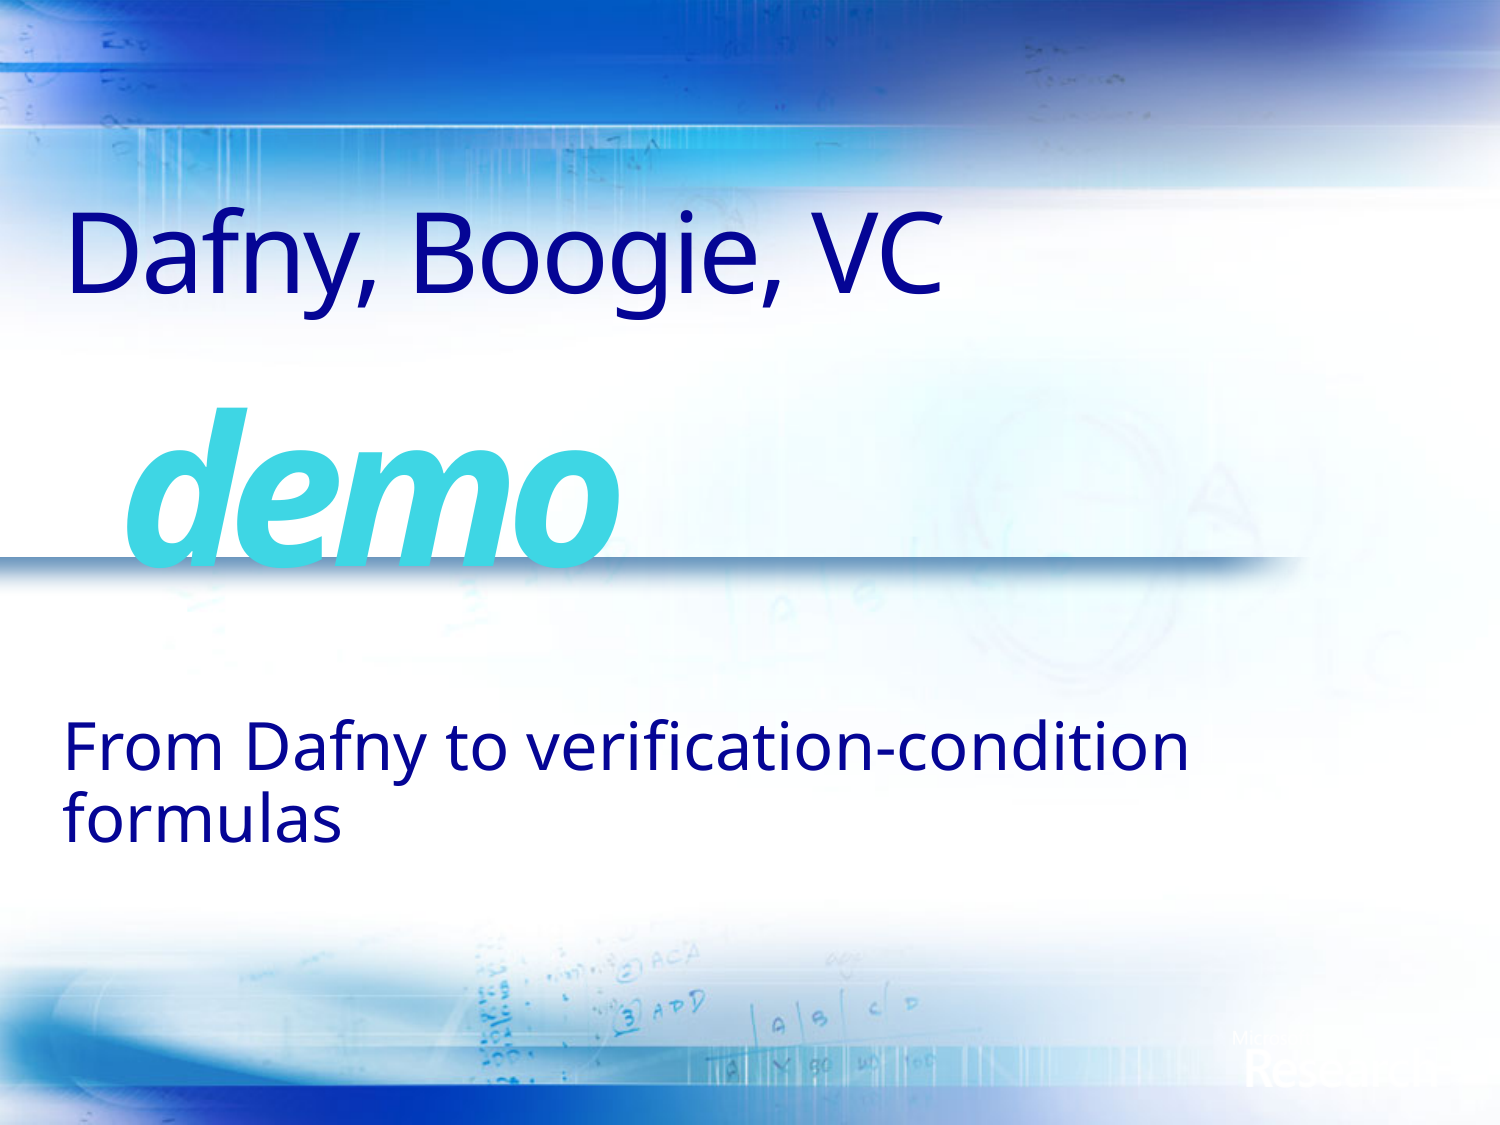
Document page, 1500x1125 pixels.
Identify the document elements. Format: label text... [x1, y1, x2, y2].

subtitle From Dafny to verification-condition formulas [62, 712, 1438, 789]
title Dafny, Boogie, VC [62, 132, 1380, 383]
picture [0, 0, 1500, 1125]
list demo [118, 386, 1380, 614]
